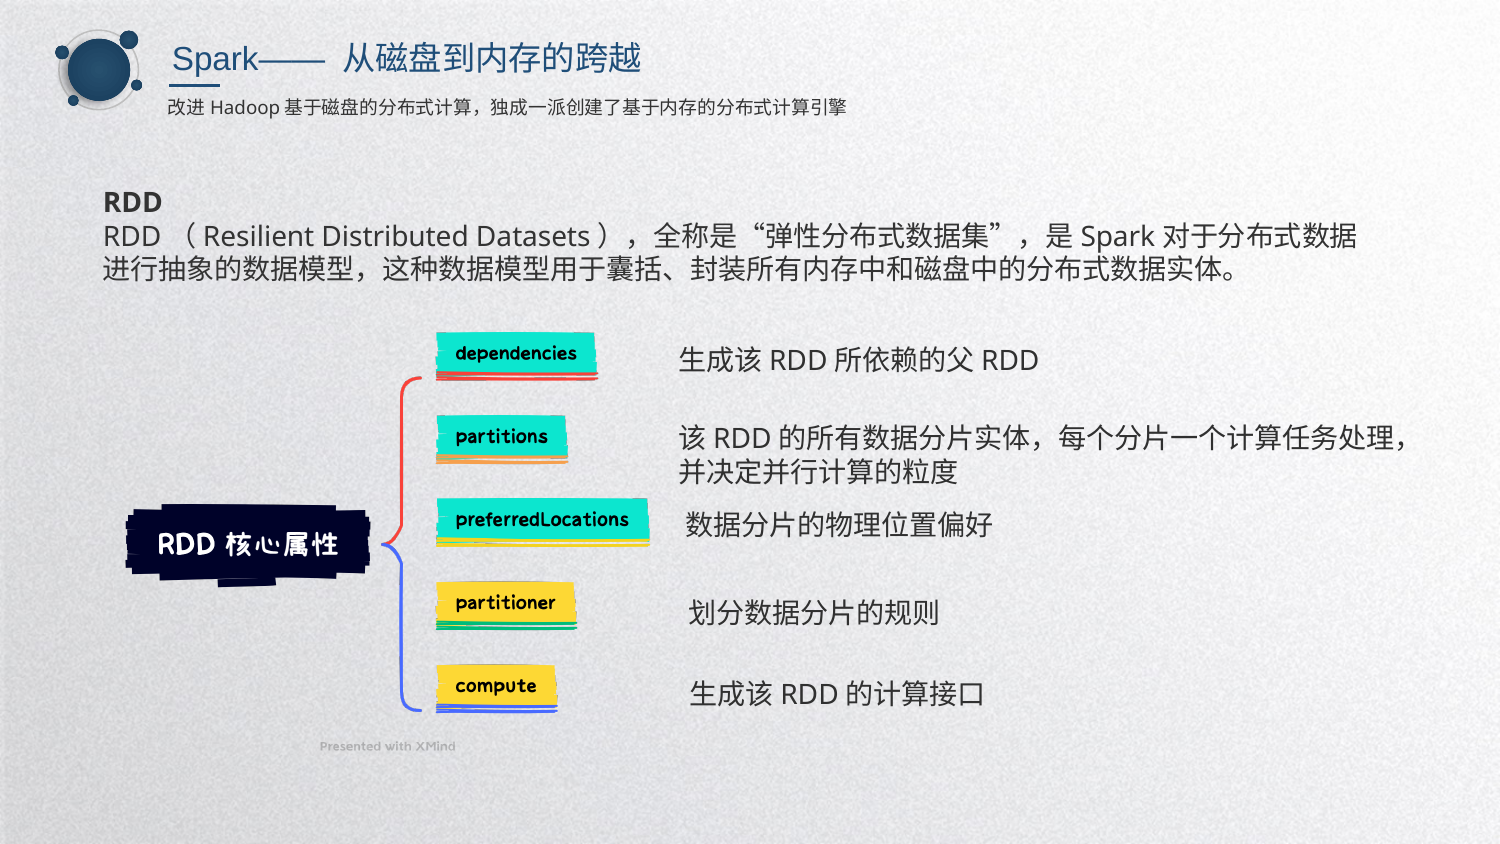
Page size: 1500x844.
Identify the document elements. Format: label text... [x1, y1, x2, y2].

text_box 该RDD的所有数据分片实体，每个分片一个计算任务处理，并决定并行计算的粒度 [674, 413, 1451, 496]
text_box 生成该RDD所依赖的父RDD [674, 334, 1094, 384]
text_box 改进Hadoop基于磁盘的分布式计算，独成一派创建了基于内存的分布式计算引擎 [153, 88, 1048, 127]
text_box 数据分片的物理位置偏好 [674, 500, 1421, 549]
text_box Spark—— 从磁盘到内存的跨越 [157, 30, 657, 85]
text_box 生成该RDD的计算接口 [675, 668, 1223, 718]
text_box RDD RDD（Resilient Distributed Datasets），全称是“弹性分布式数据集”，是Spark对于分布式数据进行抽象的数据模型，这种数据模型用于囊括、封装所有内存中和磁盘中的分布式数据实体。 [88, 176, 1377, 327]
text_box 划分数据分片的规则 [674, 588, 1424, 637]
picture [0, 0, 1500, 844]
